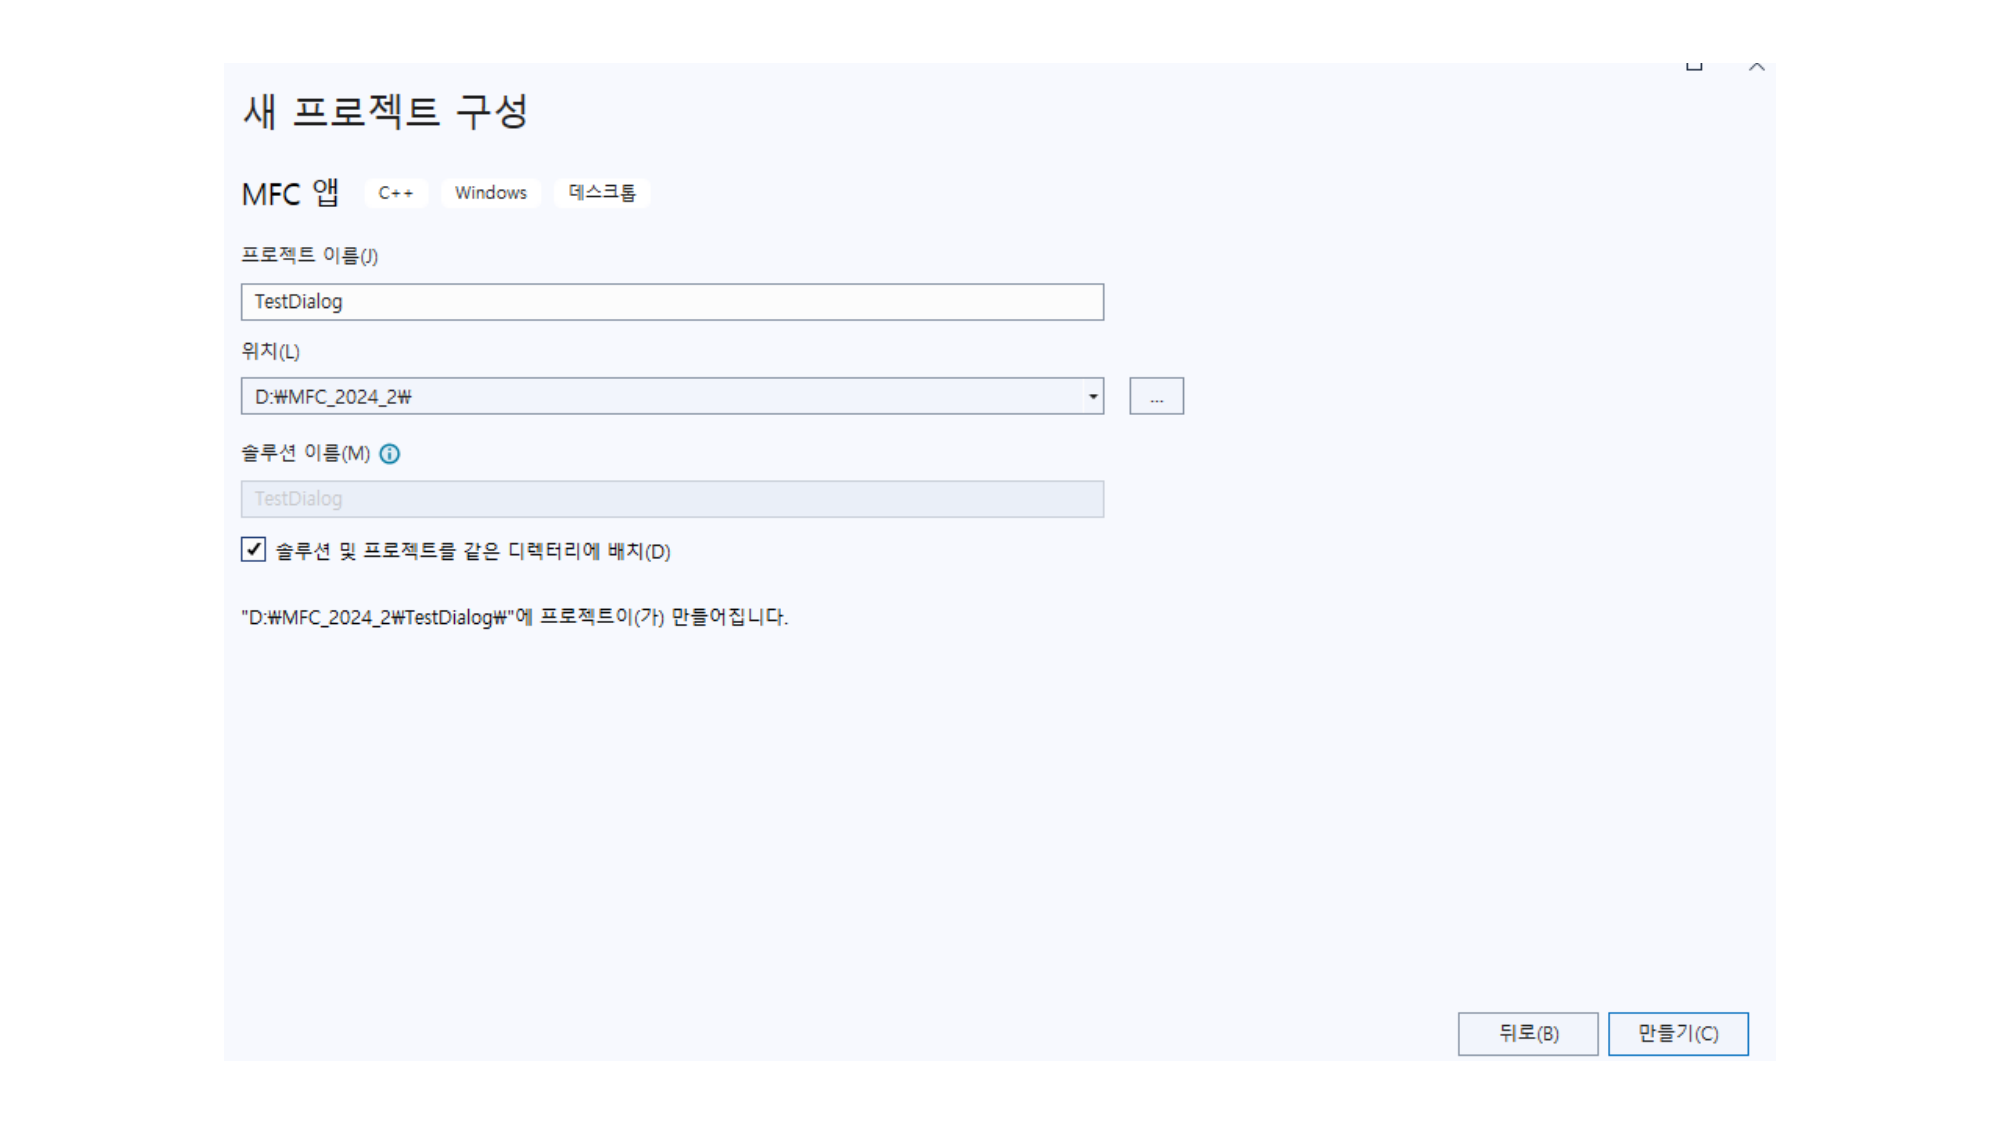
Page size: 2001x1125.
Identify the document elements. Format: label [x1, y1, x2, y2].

picture [224, 63, 1776, 1062]
